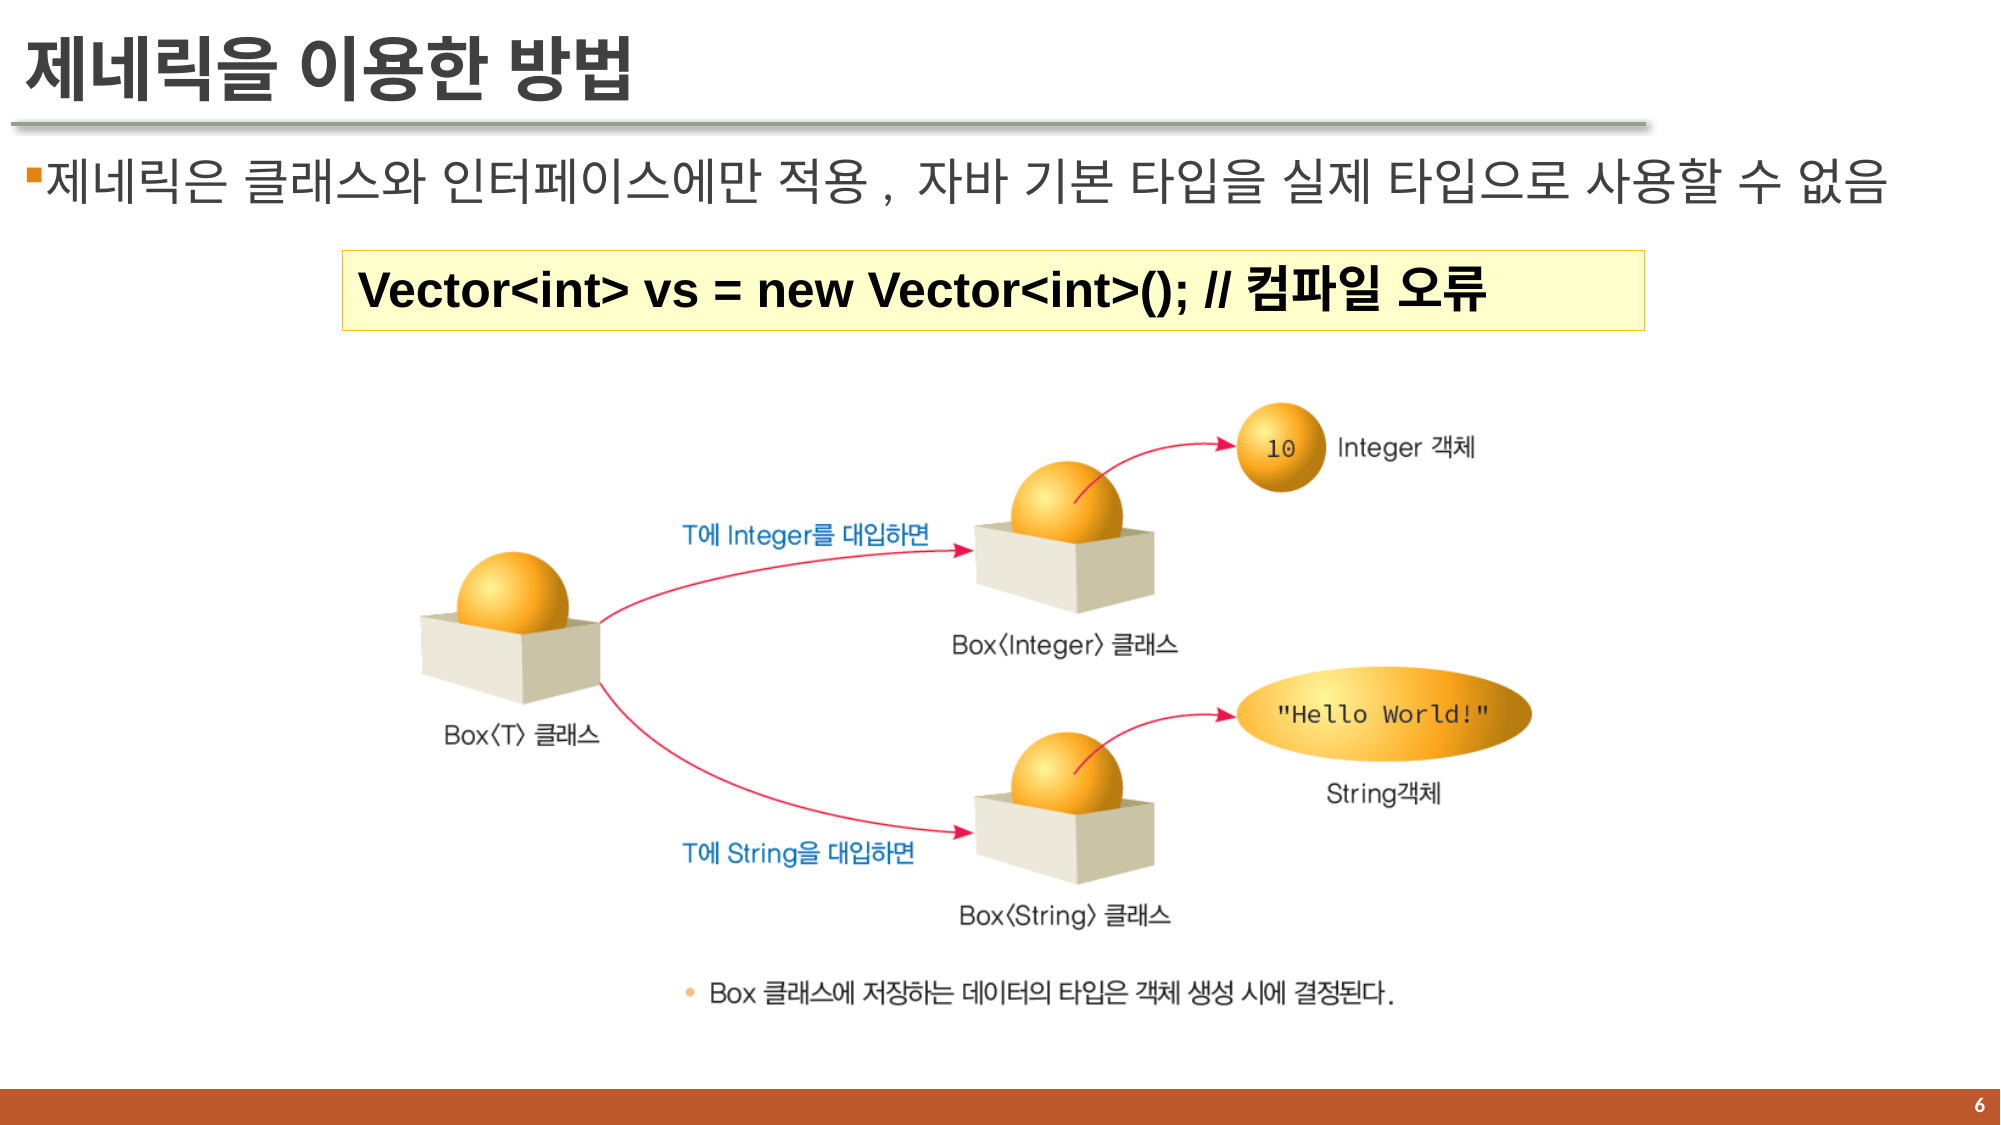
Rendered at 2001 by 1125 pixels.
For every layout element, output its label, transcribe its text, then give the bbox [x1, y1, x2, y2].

slide_number 5 [1784, 1083, 2000, 1125]
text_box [397, 362, 1543, 1018]
title 제네릭을 이용한 방법 [9, 17, 1660, 118]
list 제네릭은 클래스와 인터페이스에만 적용, 자바 기본 타입을 실제 타입으로 사용할 수 없음 [22, 149, 1992, 1067]
text_box Vector<int> vs = new Vector<int>(); //컴파일 오류 [342, 250, 1645, 331]
